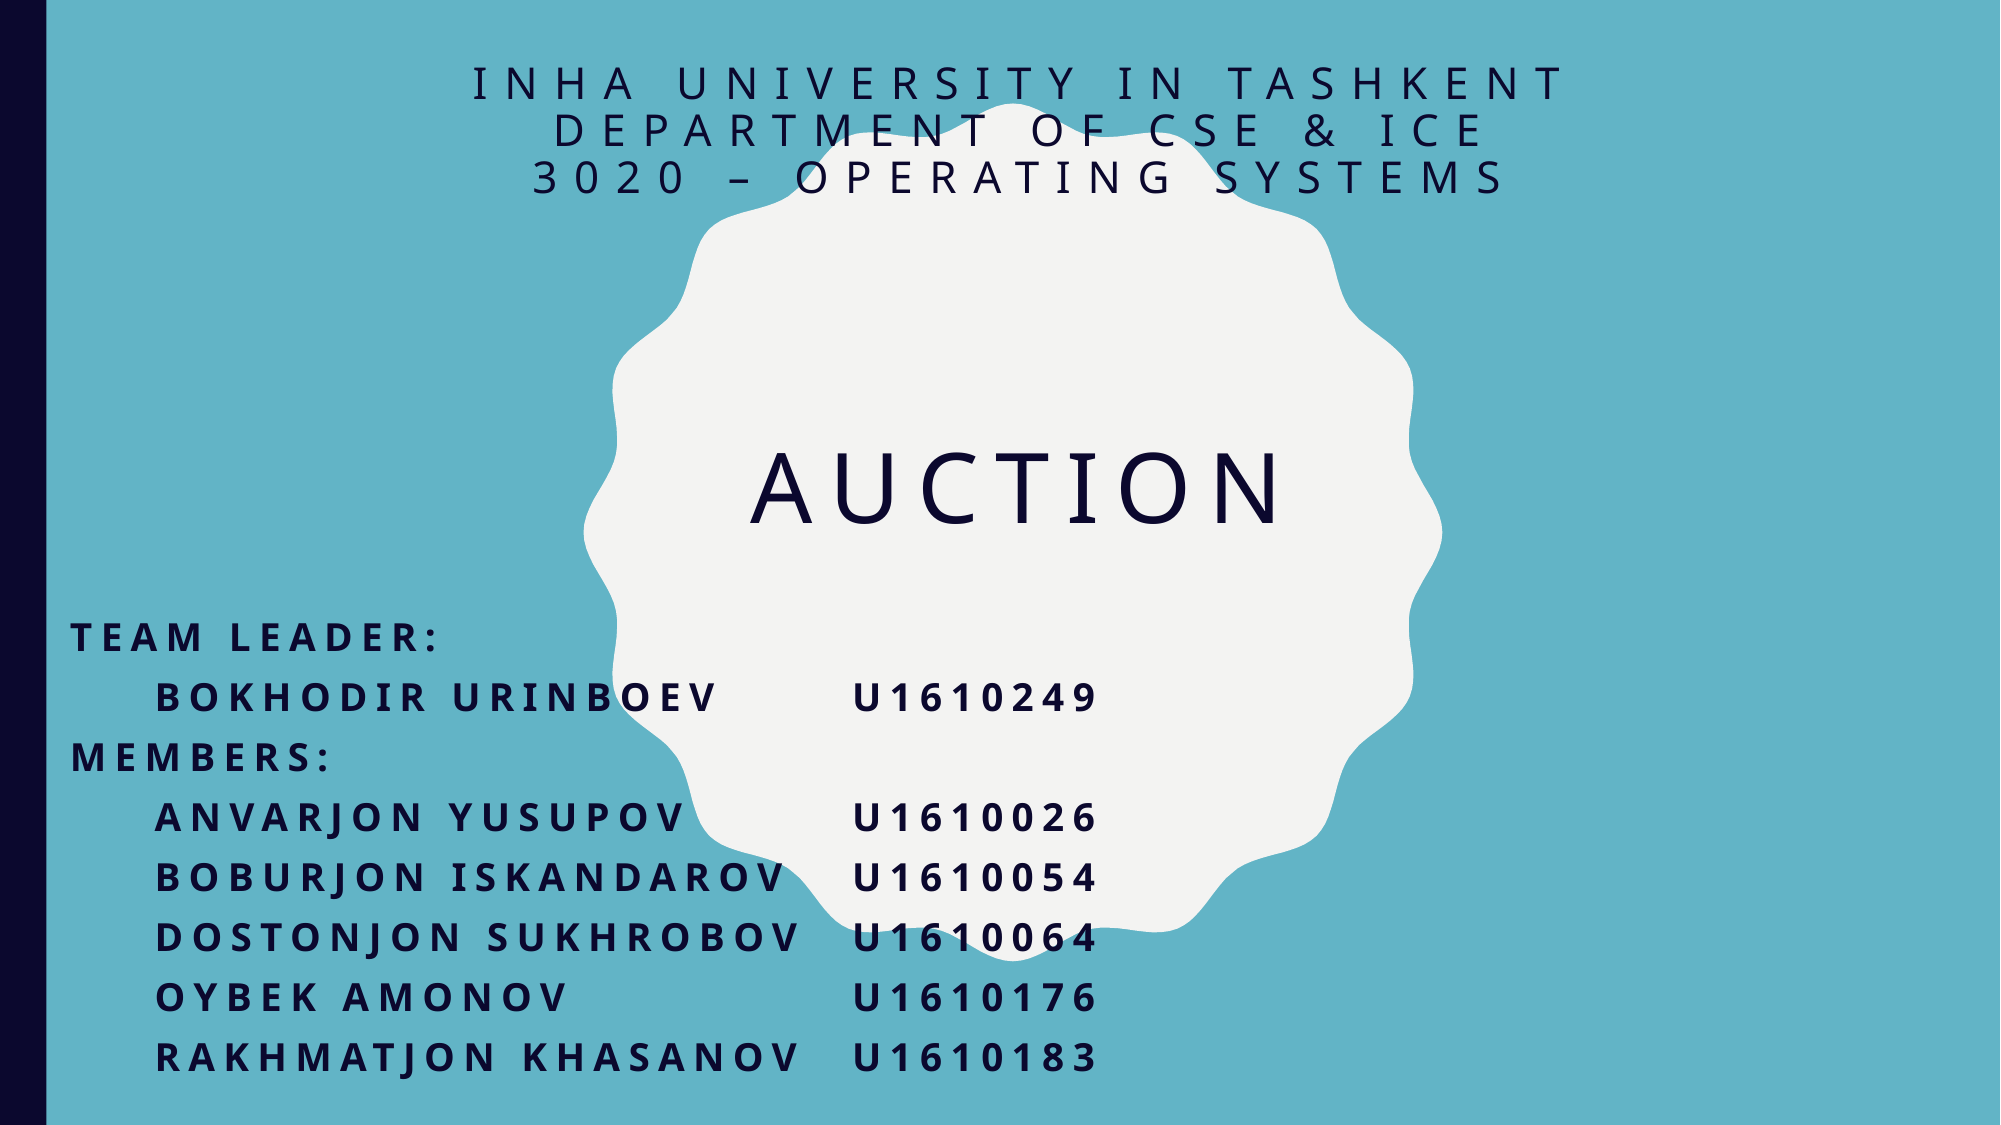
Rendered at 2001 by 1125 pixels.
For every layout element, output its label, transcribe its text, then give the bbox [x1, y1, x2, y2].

title INHA University IN Tashkent Department of cse & ice 3020 – operating systems auction [250, 53, 1801, 605]
subtitle Team Leader: Bokhodir Urinboev U1610249 Members: Anvarjon Yusupov U1610026 Boburjon Iskandarov U1610054 Dostonjon Sukhrobov U1610064 Oybek Amonov U1610176 Rakhmatjon Khasanov U1610183 [0, 605, 2000, 1088]
